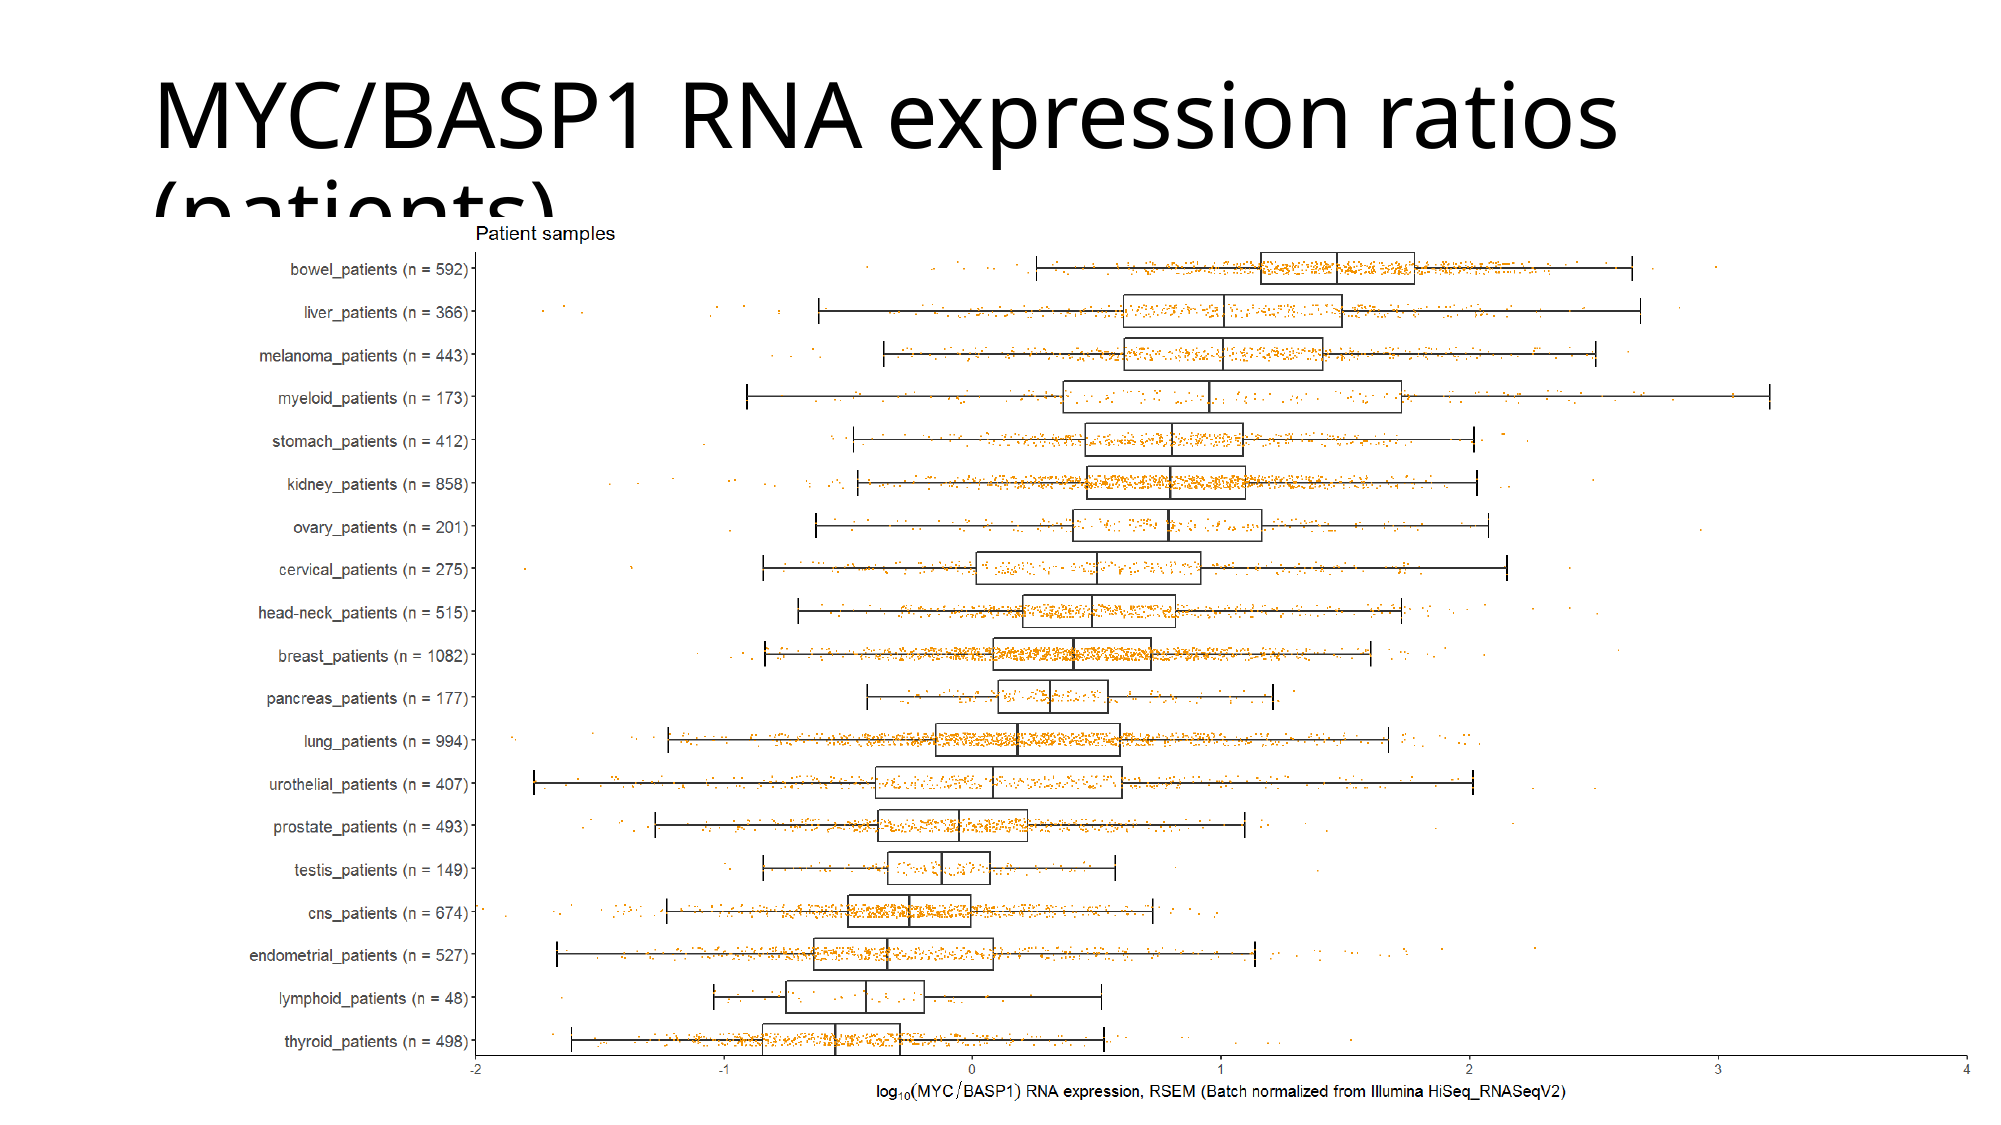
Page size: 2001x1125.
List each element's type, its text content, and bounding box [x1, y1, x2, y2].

title MYC/BASP1 RNA expression ratios (patients) [137, 59, 1863, 217]
picture [24, 217, 1975, 1112]
